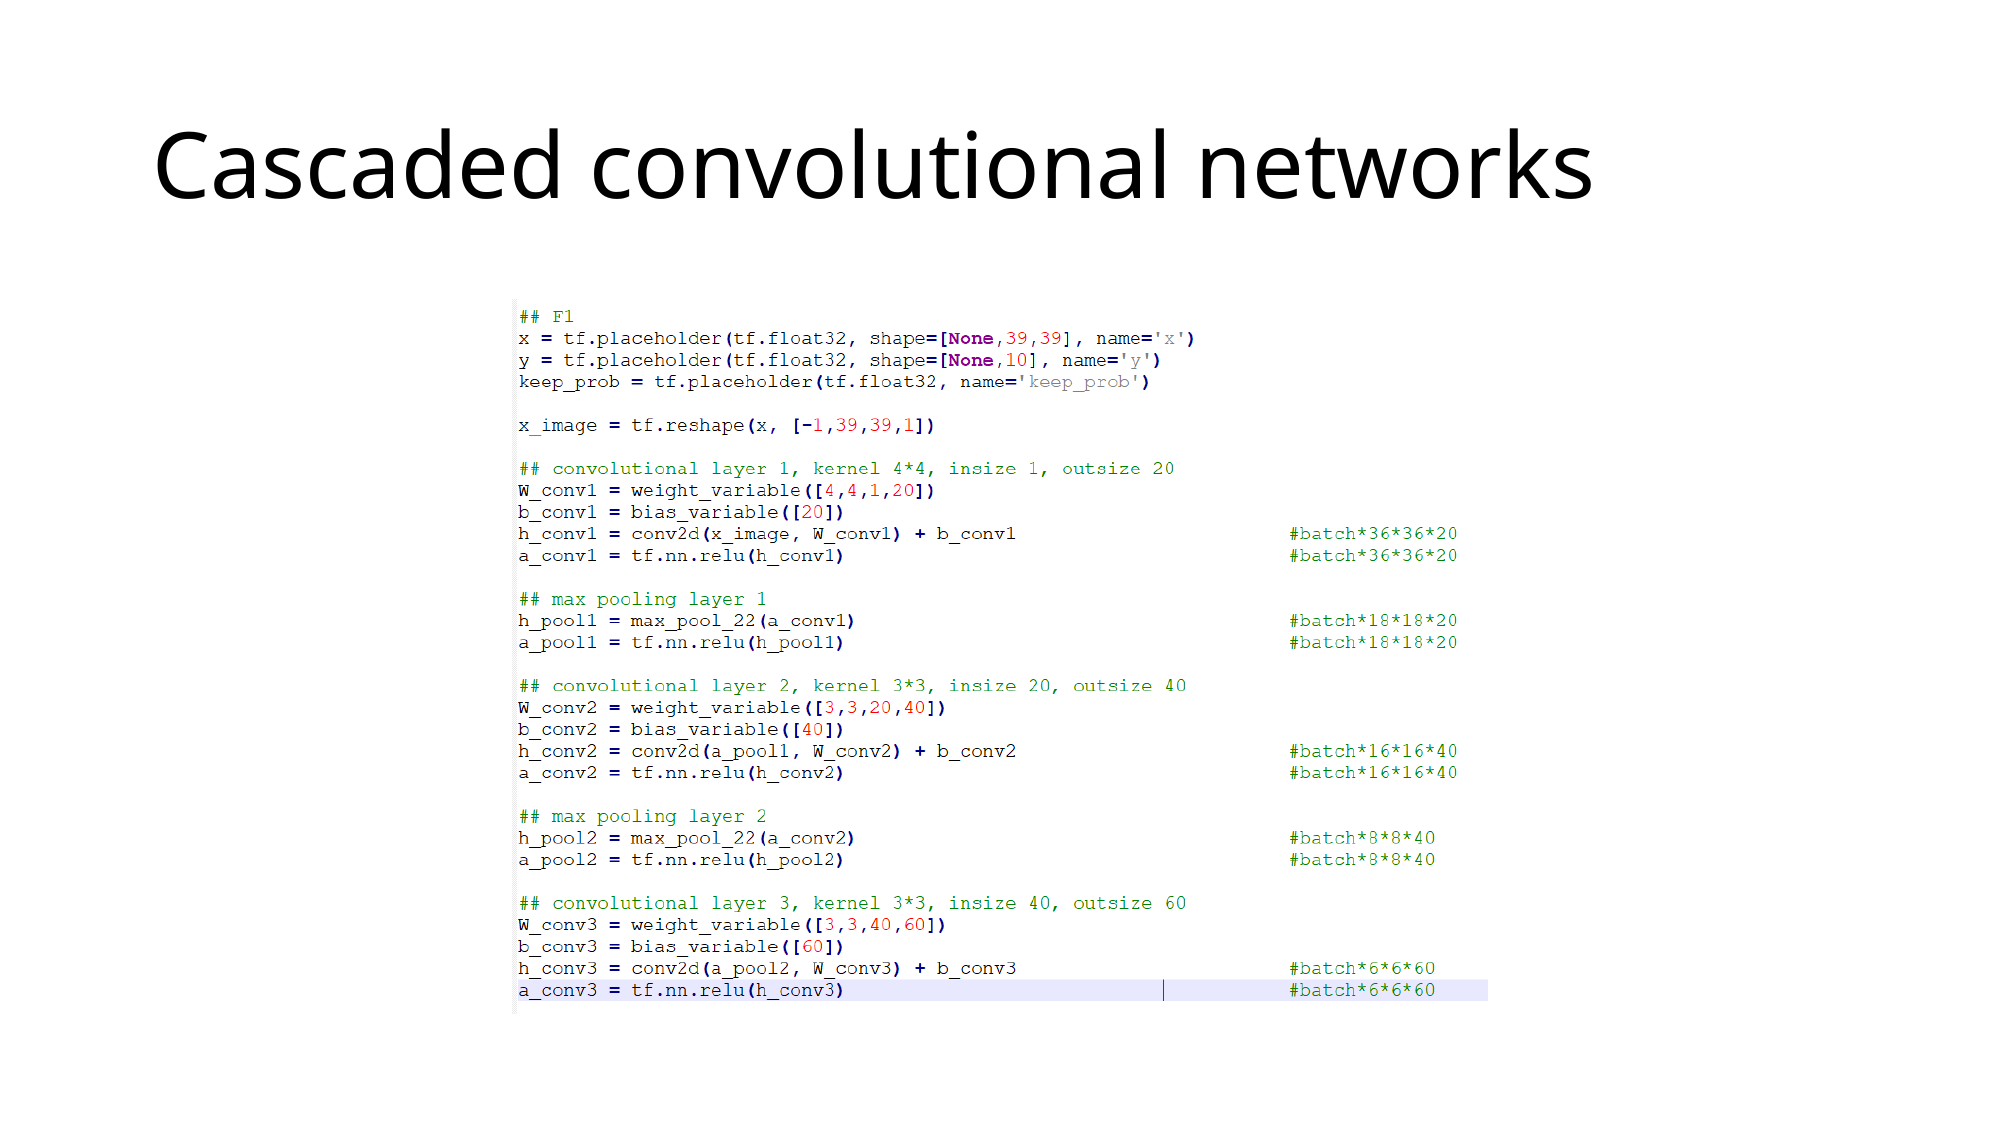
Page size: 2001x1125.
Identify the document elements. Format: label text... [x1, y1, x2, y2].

title Cascaded convolutional networks [137, 59, 1863, 278]
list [512, 299, 1488, 1014]
